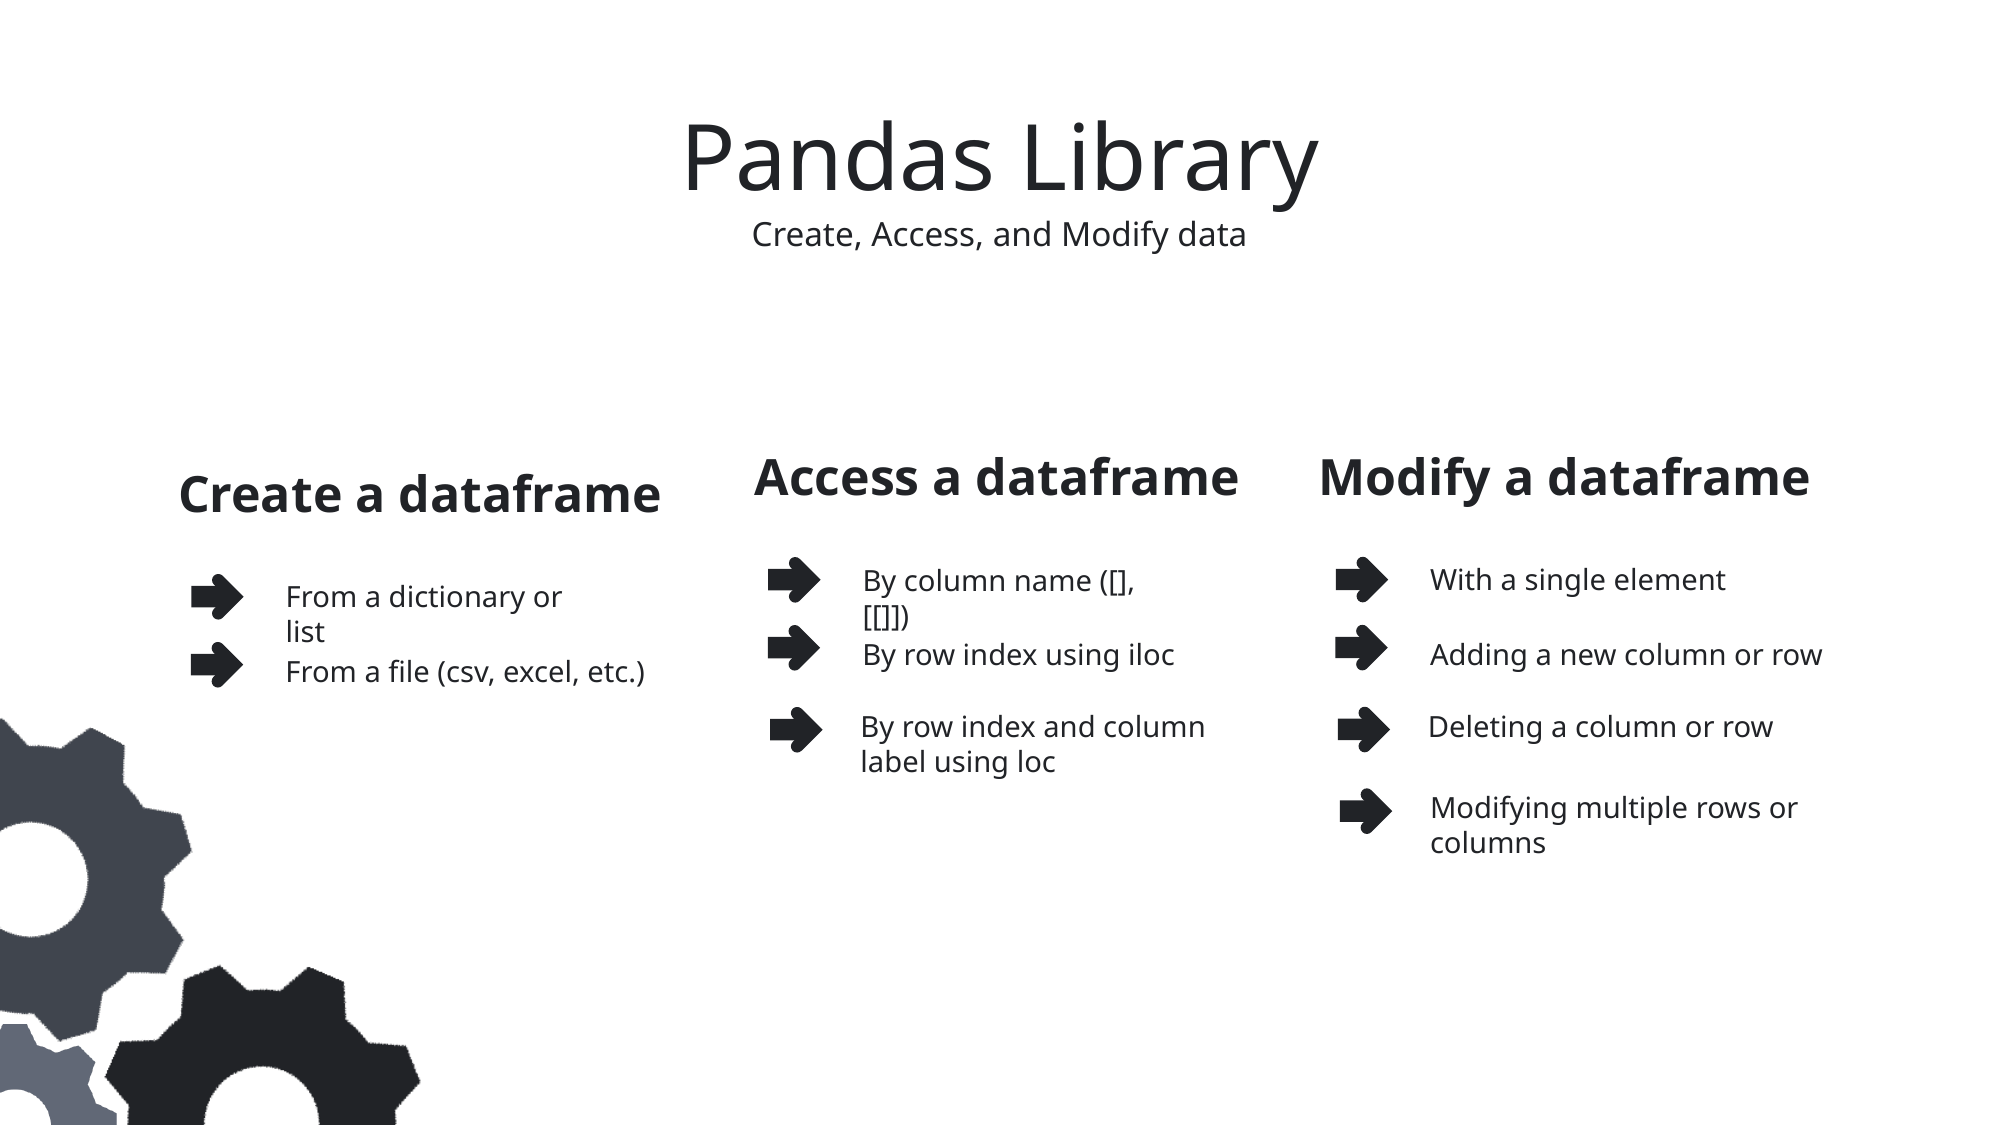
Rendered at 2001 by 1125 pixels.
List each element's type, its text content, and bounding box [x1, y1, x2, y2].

text_box With a single element [1415, 554, 1765, 604]
text_box Adding a new column or row [1415, 628, 1840, 679]
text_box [768, 561, 813, 598]
picture [0, 603, 562, 1125]
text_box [1335, 561, 1381, 598]
text_box By row index and column label using loc [845, 700, 1270, 786]
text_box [1335, 629, 1381, 666]
title Pandas Library [137, 102, 1863, 210]
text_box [1337, 711, 1383, 748]
text_box Create a dataframe [122, 455, 718, 530]
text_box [767, 629, 813, 666]
text_box By row index using iloc [847, 628, 1273, 679]
text_box Modify a dataframe [1267, 438, 1863, 513]
text_box From a file (csv, excel, etc.) [270, 645, 696, 696]
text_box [191, 578, 237, 615]
text_box Modifying multiple rows or columns [1415, 782, 1840, 867]
list Create, Access, and Modify data [137, 210, 1863, 274]
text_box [1339, 793, 1385, 829]
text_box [770, 711, 815, 748]
text_box Deleting a column or row [1413, 700, 1838, 751]
text_box Access a dataframe [699, 438, 1295, 514]
text_box By column name ([], [[]]) [847, 554, 1197, 628]
text_box From a dictionary or list [270, 571, 620, 645]
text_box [190, 646, 236, 683]
